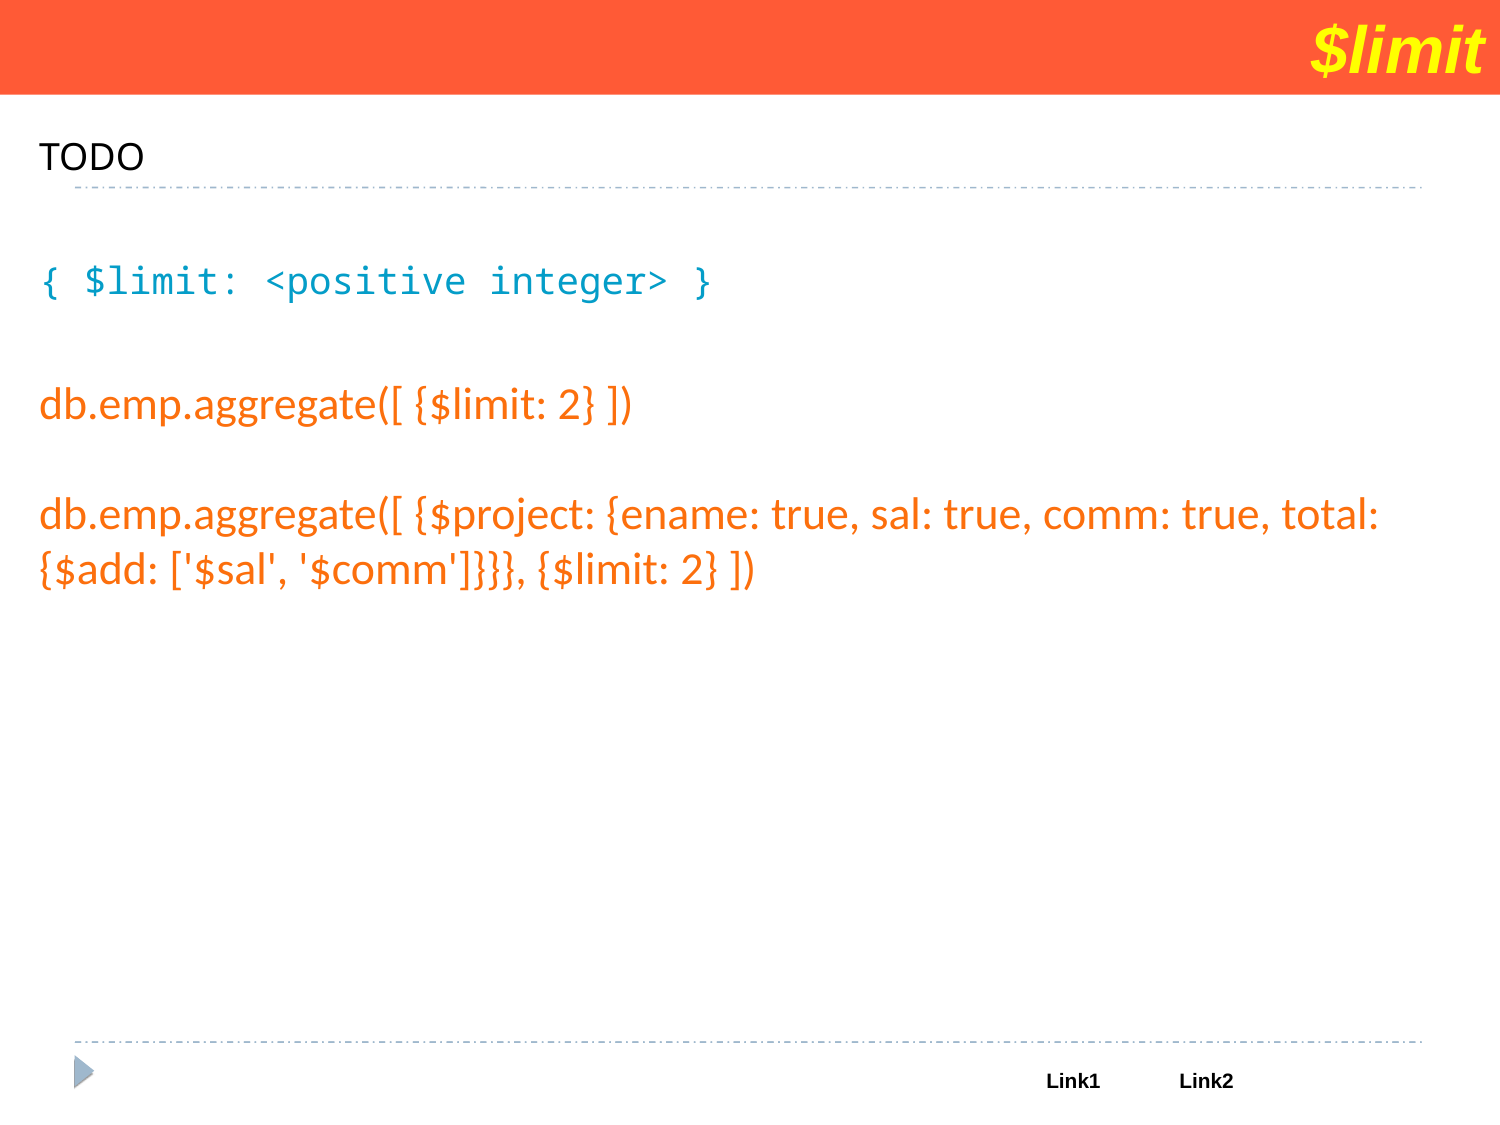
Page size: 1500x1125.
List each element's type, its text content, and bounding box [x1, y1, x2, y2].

text_box TODO [24, 125, 1476, 185]
text_box db.emp.aggregate([ {$limit: 2} ]) db.emp.aggregate([ {$project: {ename: true, sal: true, comm: true, total: {$add: ['$sal', '$comm']}}}, {$limit: 2} ]) [24, 366, 1476, 566]
text_box $limit [0, 0, 1500, 95]
text_box { $limit: <positive integer> } [24, 249, 1462, 310]
